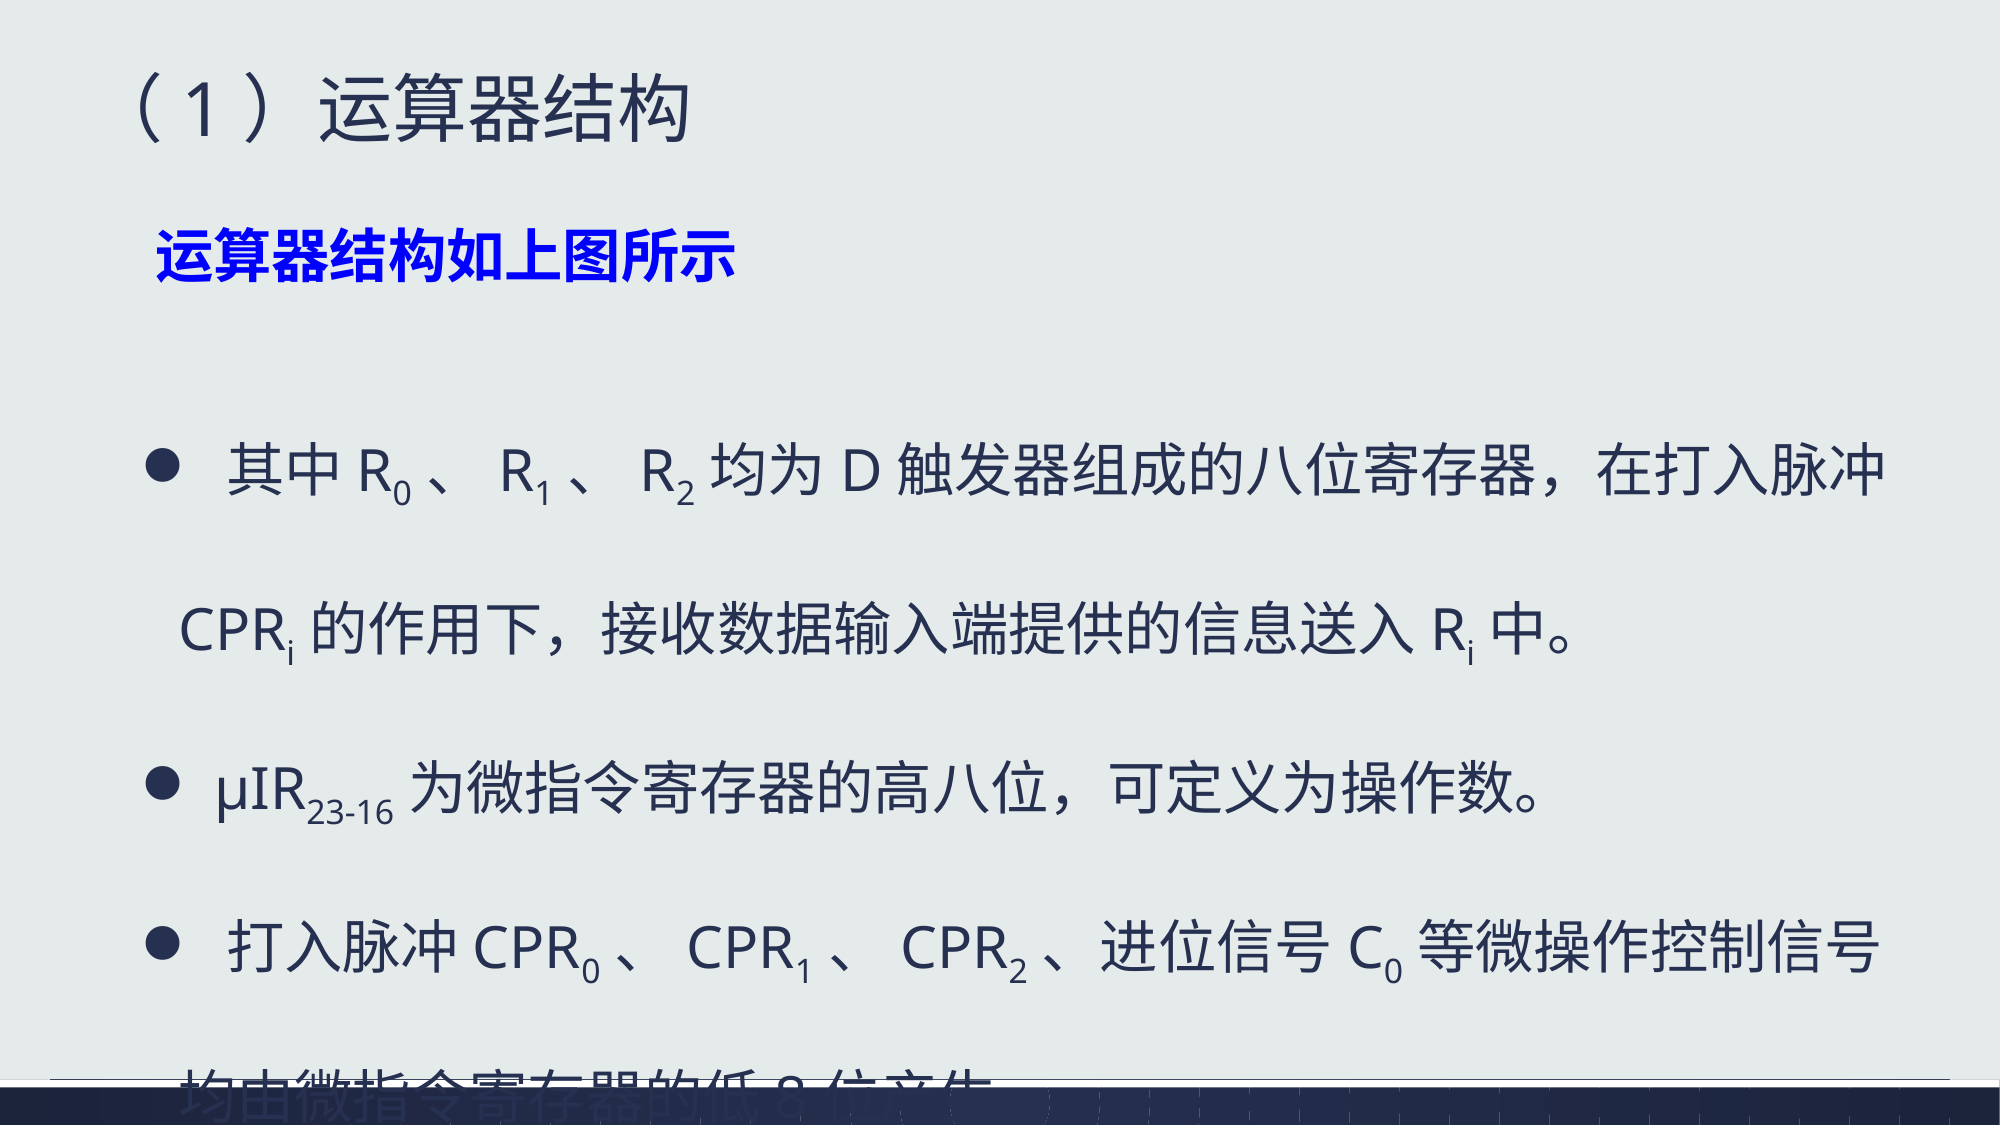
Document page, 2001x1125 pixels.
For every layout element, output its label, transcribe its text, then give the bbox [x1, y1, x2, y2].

list （1）运算器结构 运算器结构如上图所示 其中R0、R1、R2均为D触发器组成的八位寄存器，在打入脉冲CPRi的作用下，接收数据输入端提供的信息送入Ri中。 μIR23-16为微指令寄存器的高八位，可定义为操作数。 打入脉冲CPR0、CPR1、CPR2、进位信号C0等微操作控制信号均由微指令寄存器的低8位产生。 [65, 63, 1935, 1048]
